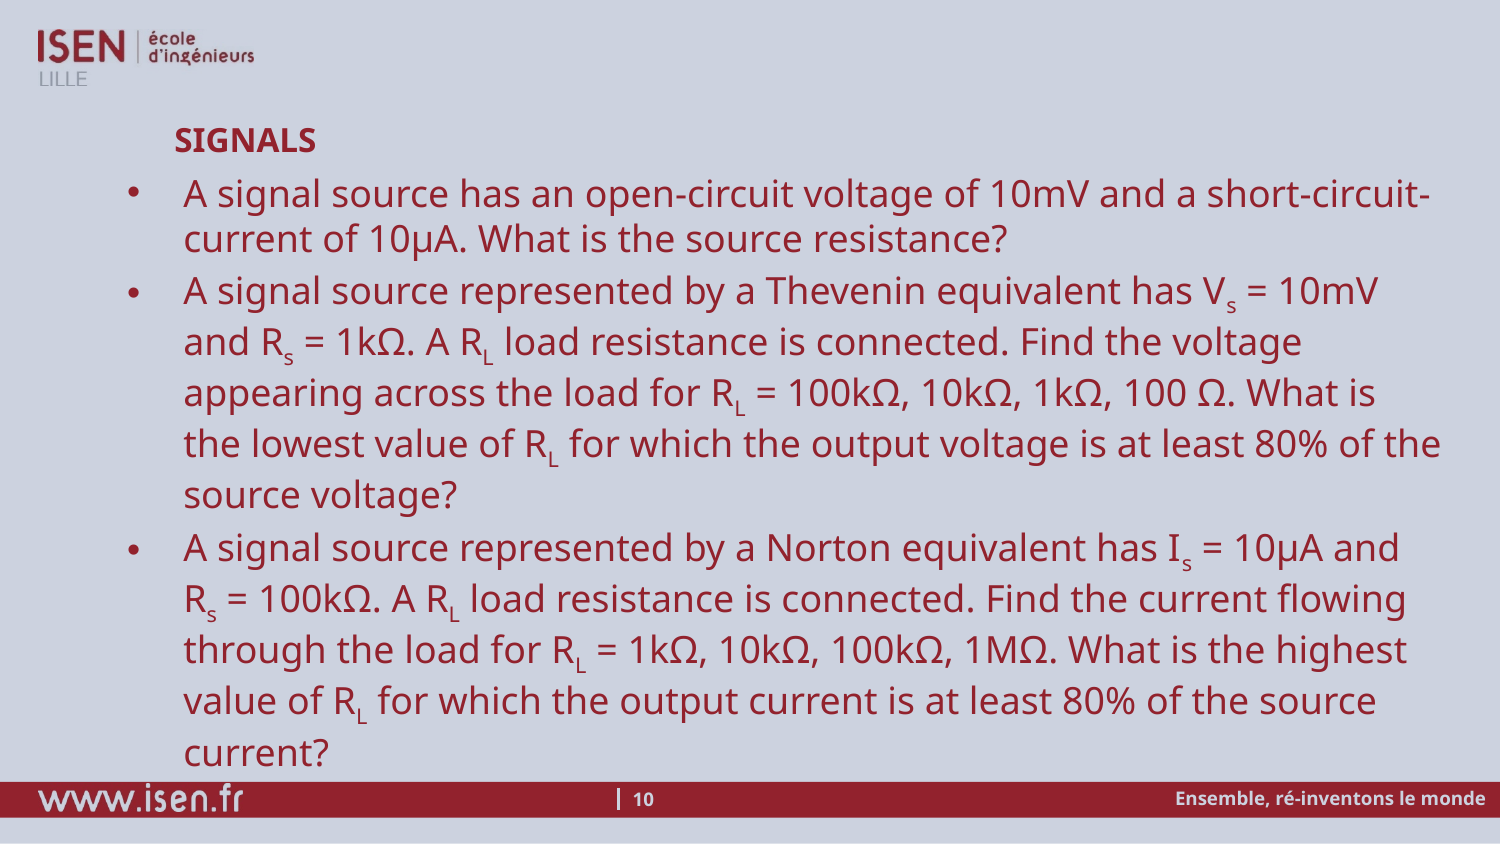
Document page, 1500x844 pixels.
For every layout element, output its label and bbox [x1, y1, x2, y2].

text_box [0, 0, 1500, 844]
